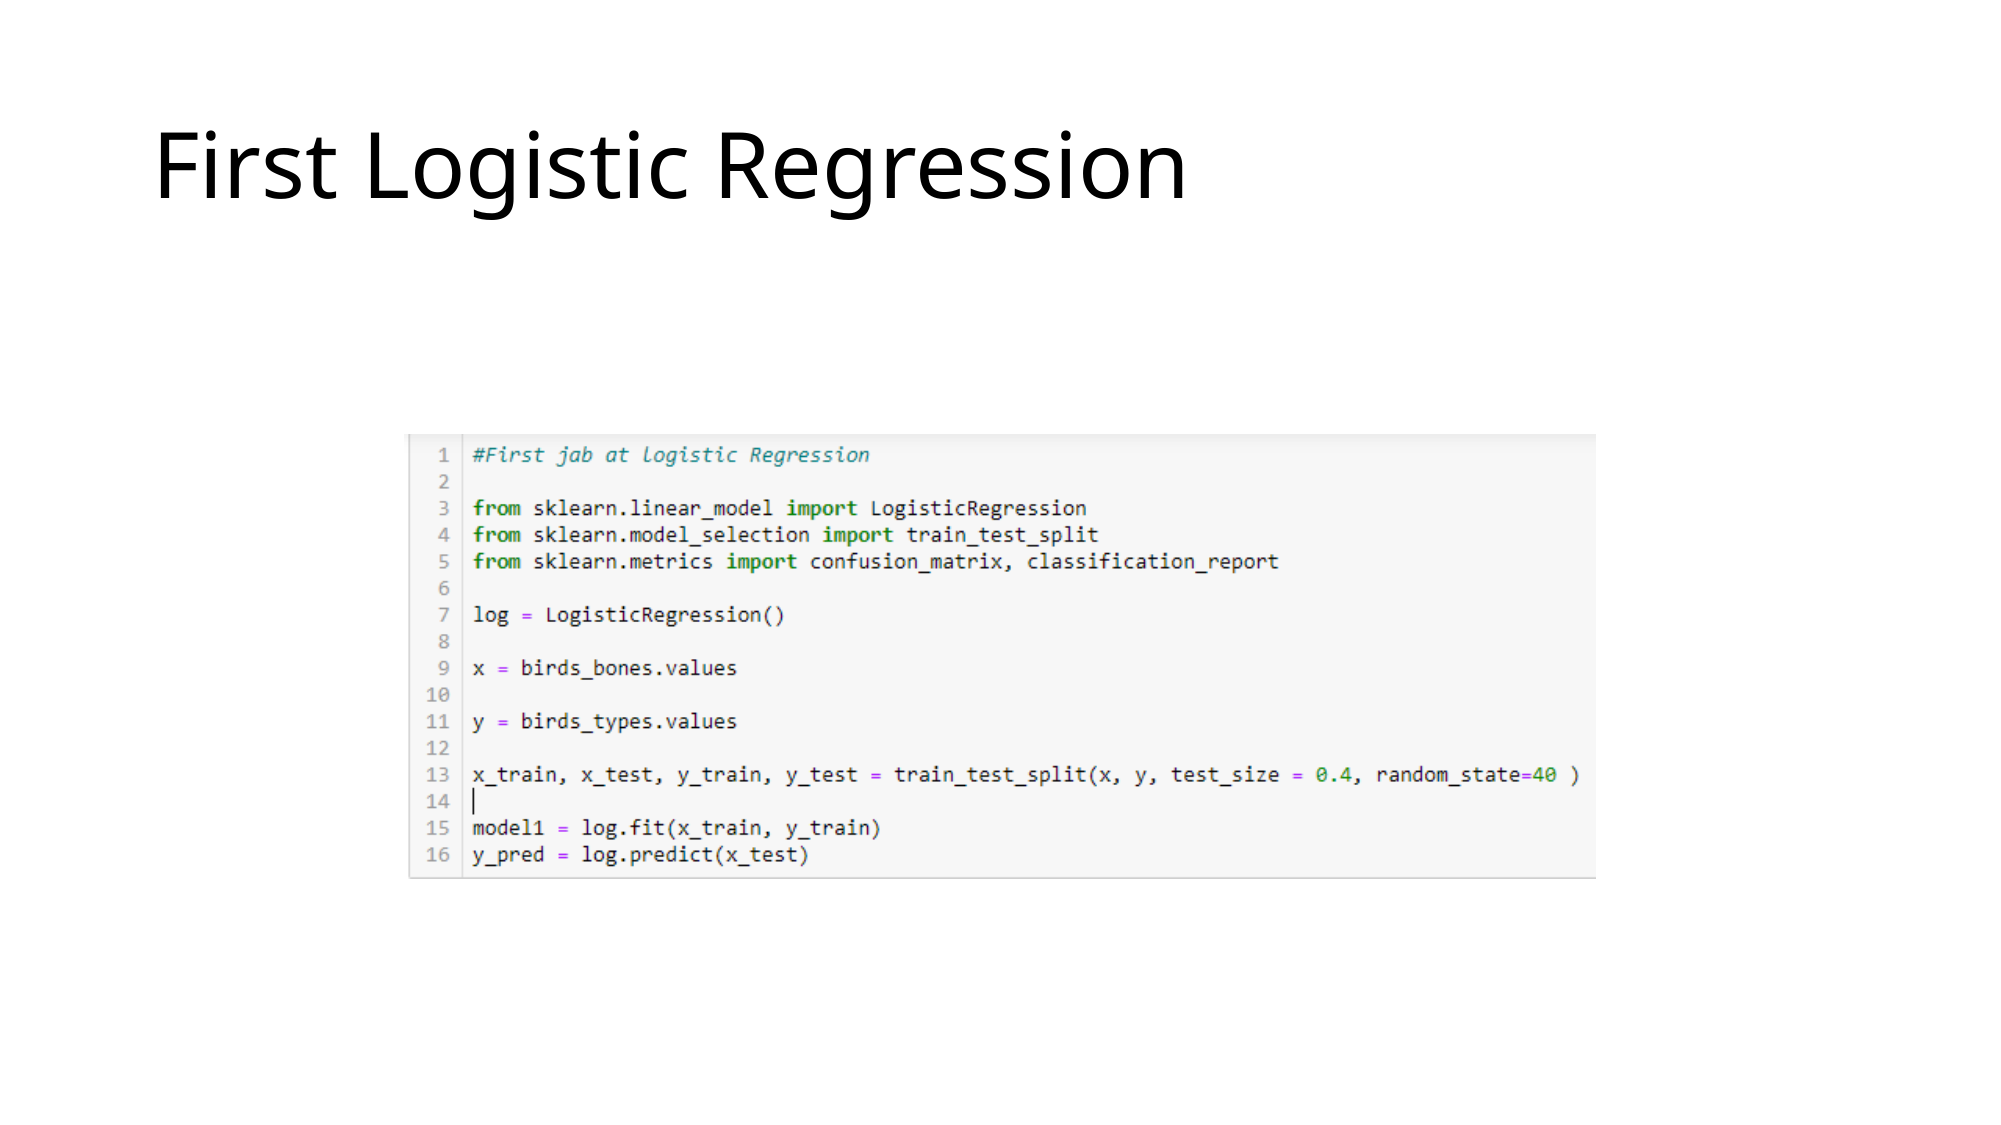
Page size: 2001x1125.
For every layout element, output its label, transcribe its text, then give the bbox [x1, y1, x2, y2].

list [404, 434, 1596, 879]
title First Logistic Regression [137, 59, 1863, 278]
